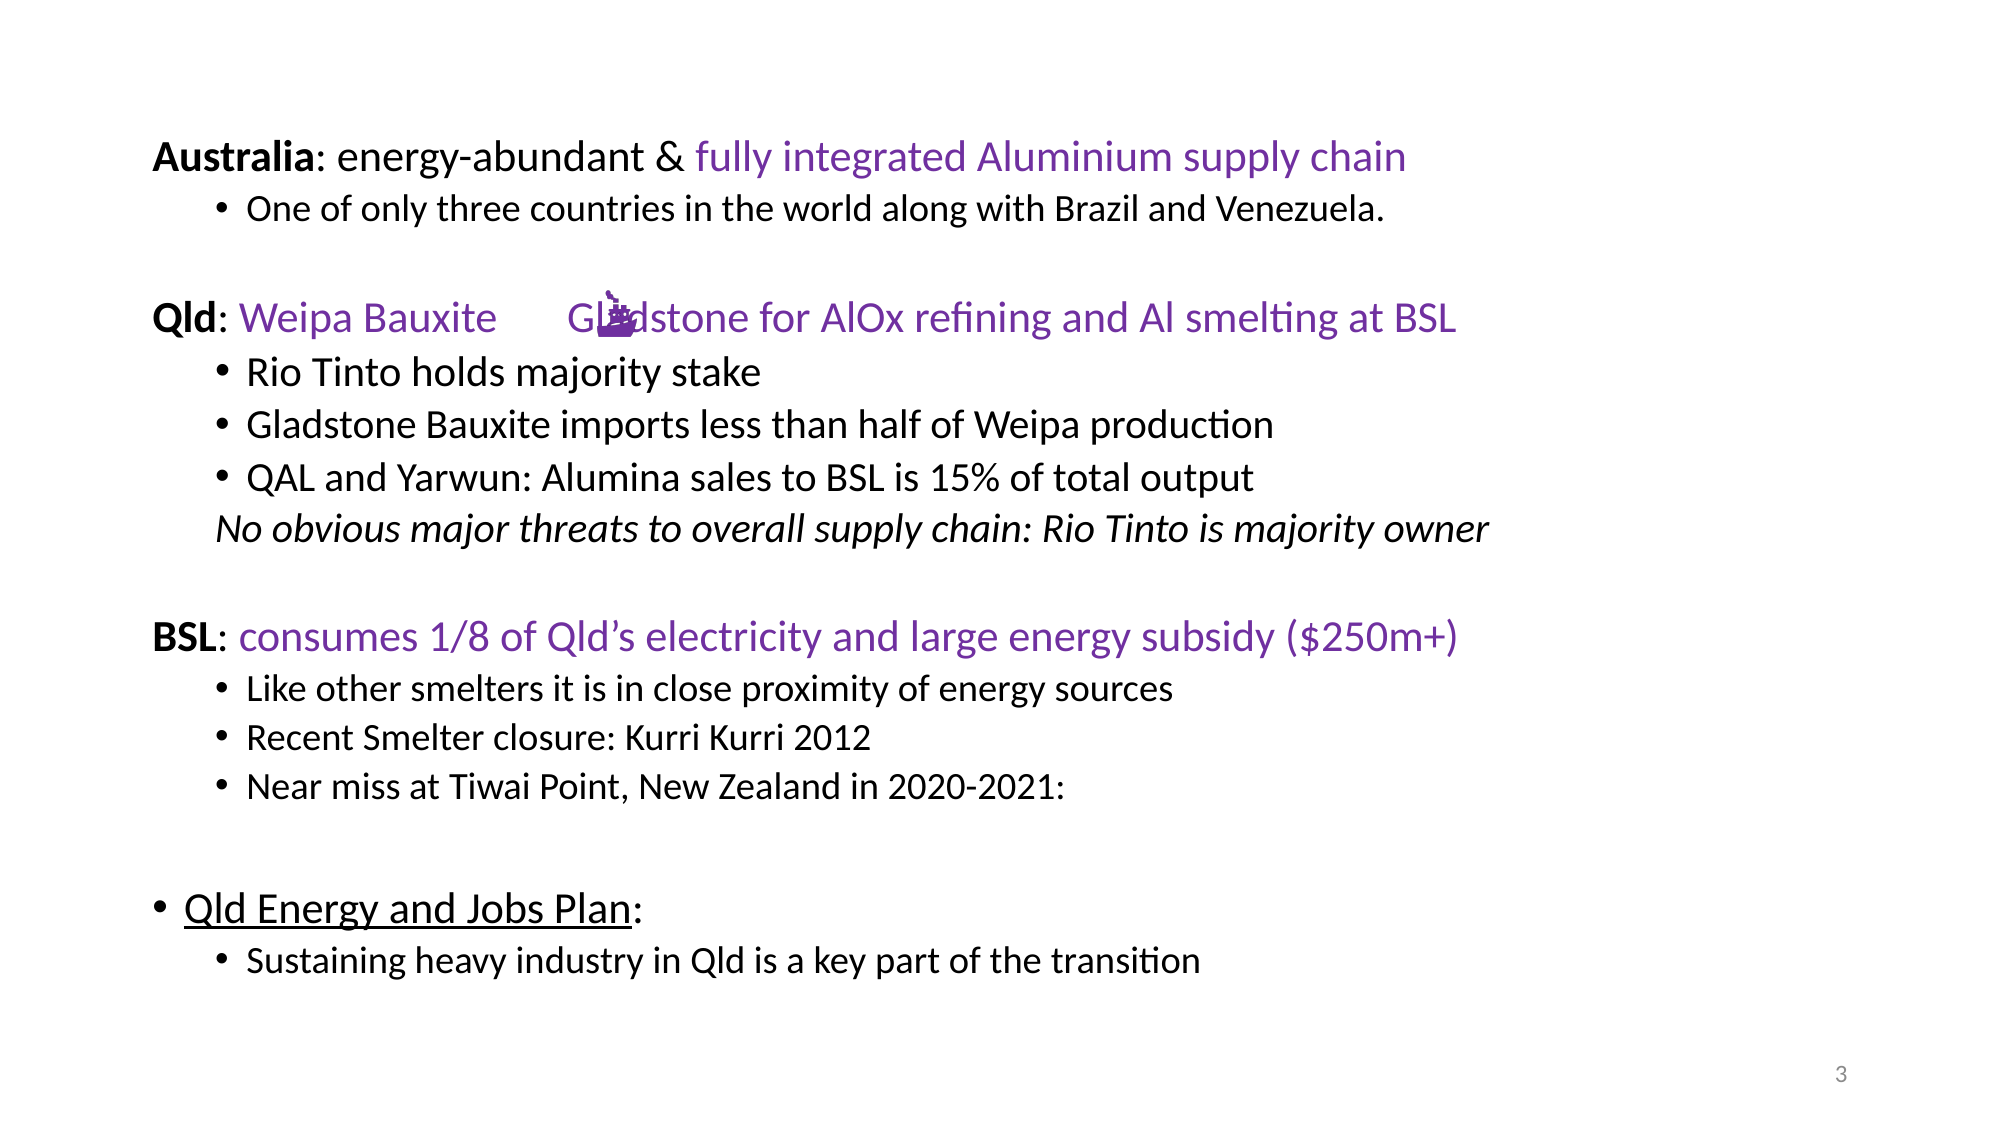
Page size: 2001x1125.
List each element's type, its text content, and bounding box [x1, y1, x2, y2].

slide_number 3 [1412, 1042, 1863, 1103]
picture [593, 288, 640, 344]
list Australia: energy-abundant & fully integrated Aluminium supply chain One of only three countries in the world along with Brazil and Venezuela. Qld: Weipa Bauxite Gladstone for AlOx refining and Al smelting at BSL Rio Tinto holds majority stake Gladstone Bauxite imports less than half of Weipa production QAL and Yarwun: Alumina sales to BSL is 15% of total output No obvious major threats to overall supply chain: Rio Tinto is majority owner BSL: consumes 1/8 of Qld’s electricity and large energy subsidy ($250m+) Like other smelters it is in close proximity of energy sources Recent Smelter closure: Kurri Kurri 2012 Near miss at Tiwai Point, New Zealand in 2020-2021: Qld Energy and Jobs Plan: Sustaining heavy industry in Qld is a key part of the transition [137, 125, 1863, 1000]
